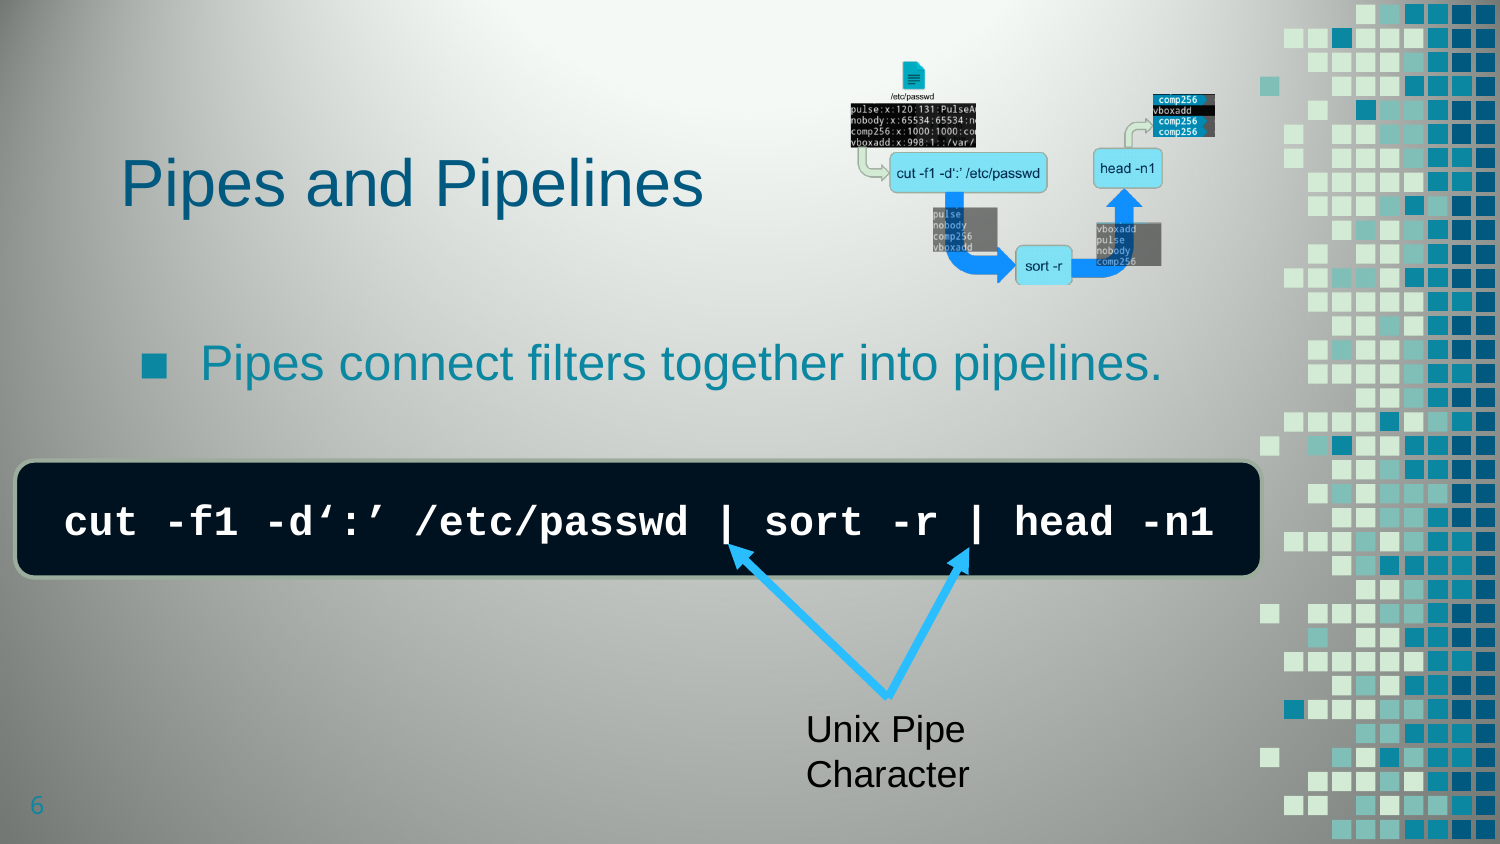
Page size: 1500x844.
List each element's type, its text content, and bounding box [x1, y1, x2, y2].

list Pipes connect filters together into pipelines. [110, 314, 1220, 458]
text_box Unix Pipe Character [791, 697, 985, 803]
picture [0, 0, 1500, 844]
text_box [891, 546, 970, 698]
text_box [727, 543, 889, 699]
title Pipes and Pipelines [104, 93, 845, 235]
list Pipes connect filters together into pipelines. [110, 580, 1220, 804]
text_box cut -f1 -d‘:’ /etc/passwd | sort -r | head -n1 [12, 458, 1265, 580]
slide_number 6 [15, 774, 105, 839]
